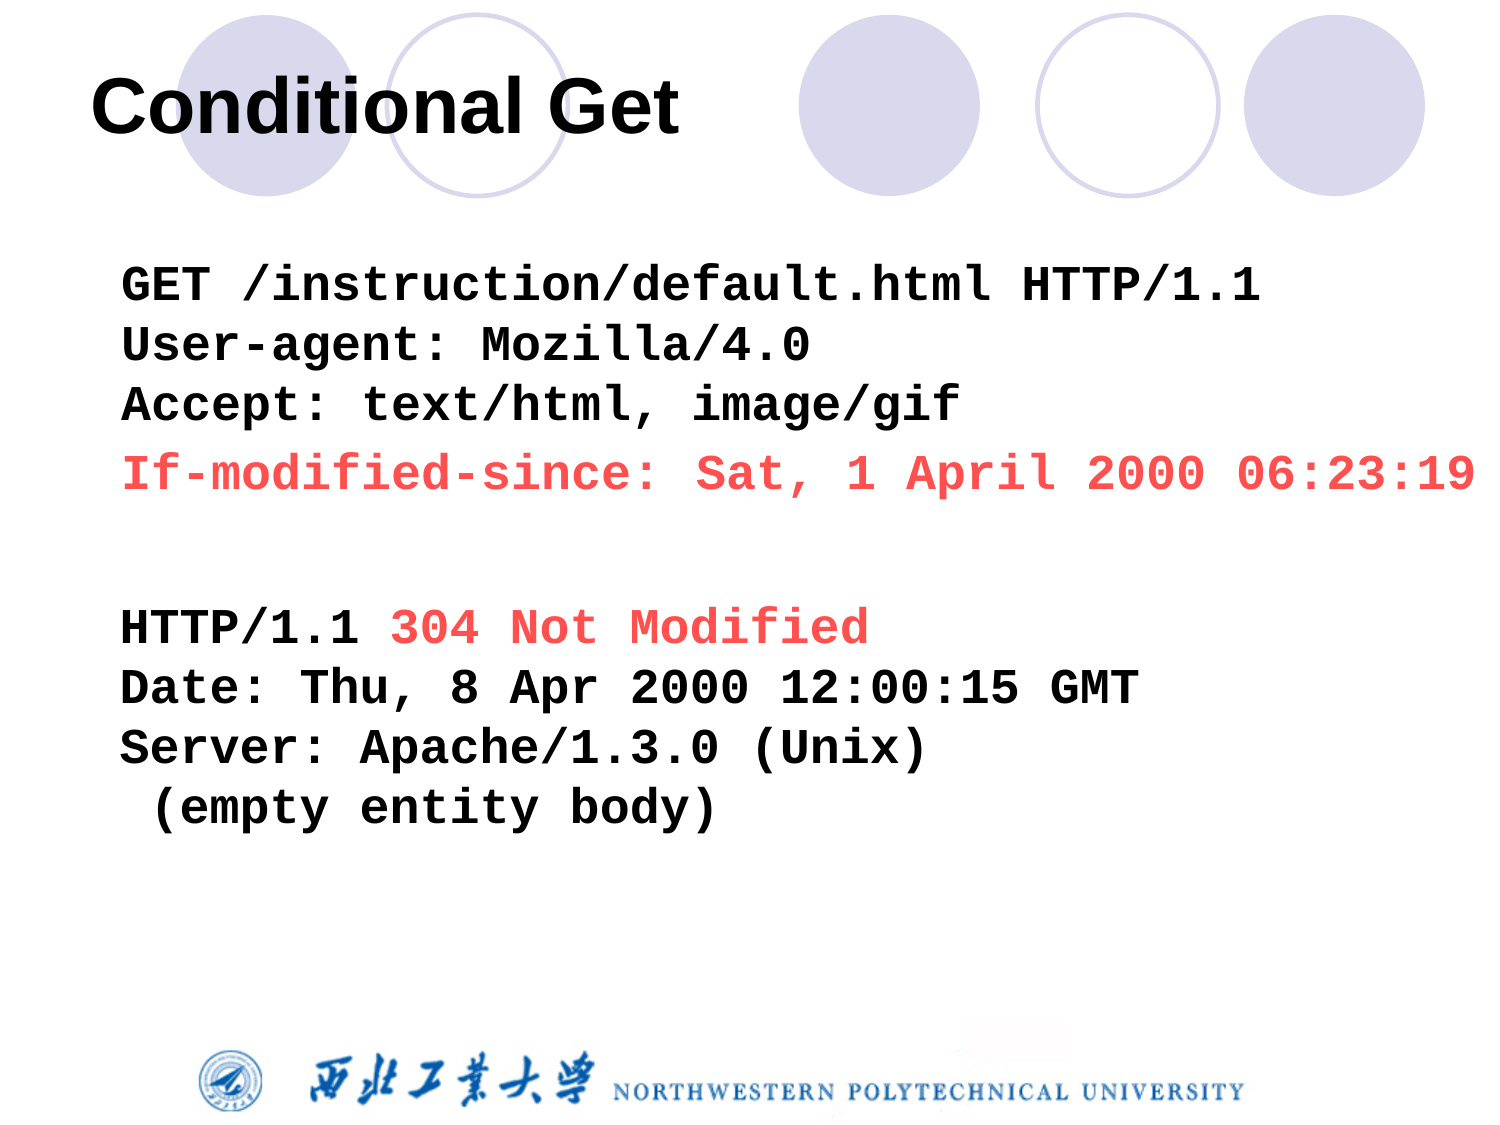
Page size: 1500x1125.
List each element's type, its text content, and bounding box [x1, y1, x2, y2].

text_box HTTP/1.1 304 Not Modified Date: Thu, 8 Apr 2000 12:00:15 GMT Server: Apache/1.3.0 (Unix) (empty entity body) [104, 586, 1185, 841]
title Conditional Get [75, 19, 1425, 185]
text_box GET /instruction/default.html HTTP/1.1 User-agent: Mozilla/4.0 Accept: text/html, image/gif If-modified-since: Sat, 1 April 2000 06:23:19 [106, 243, 1500, 609]
picture [0, 1021, 1500, 1125]
